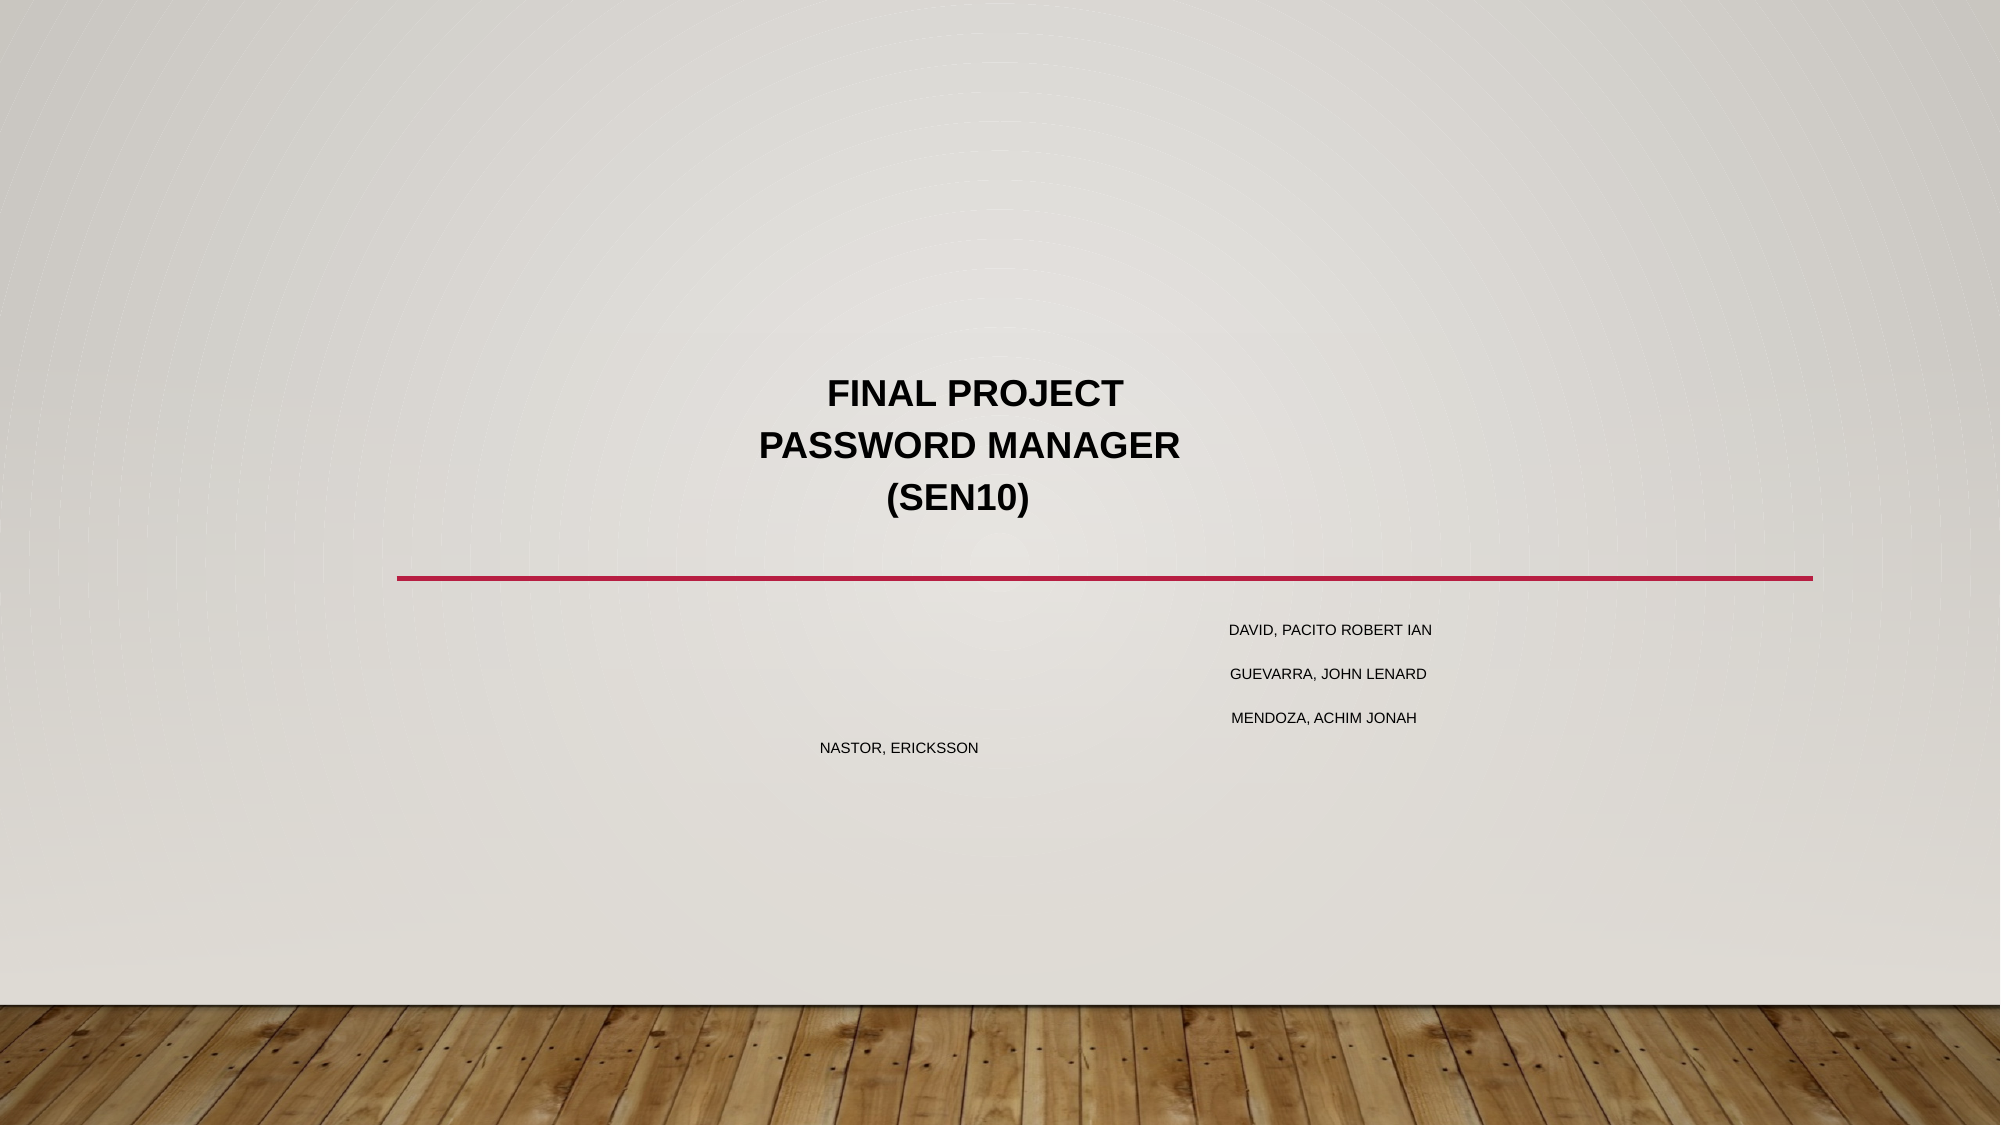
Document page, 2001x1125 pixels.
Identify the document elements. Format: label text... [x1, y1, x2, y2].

subtitle David, Pacito Robert Ian Guevarra, John Lenard Mendoza, Achim Jonah Nastor, Ericksson [443, 586, 1862, 766]
title FINAL PROJECT Password Manager (SEN10) [291, 145, 1709, 563]
picture [0, 1005, 2000, 1125]
